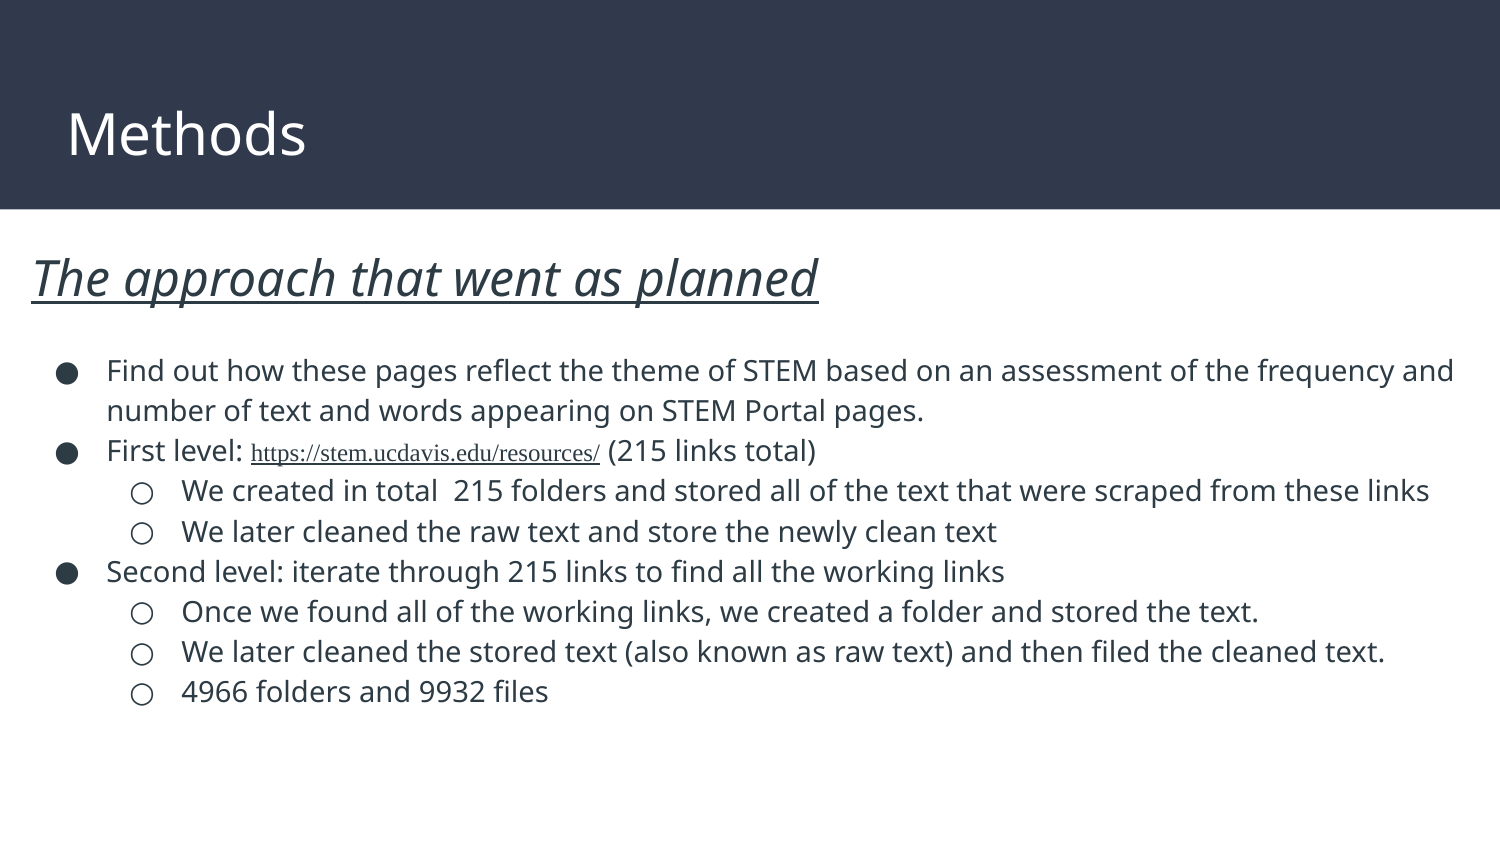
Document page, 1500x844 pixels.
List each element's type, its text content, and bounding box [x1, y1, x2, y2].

title Methods [51, 82, 1449, 185]
text_box The approach that went as planned Find out how these pages reflect the theme of STEM based on an assessment of the frequency and number of text and words appearing on STEM Portal pages. First level: https://stem.ucdavis.edu/resources/ (215 links total) We created in total 215 folders and stored all of the text that were scraped from these links We later cleaned the raw text and store the newly clean text Second level: iterate through 215 links to find all the working links Once we found all of the working links, we created a folder and stored the text. We later cleaned the stored text (also known as raw text) and then filed the cleaned text. 4966 folders and 9932 files [16, 231, 1477, 832]
